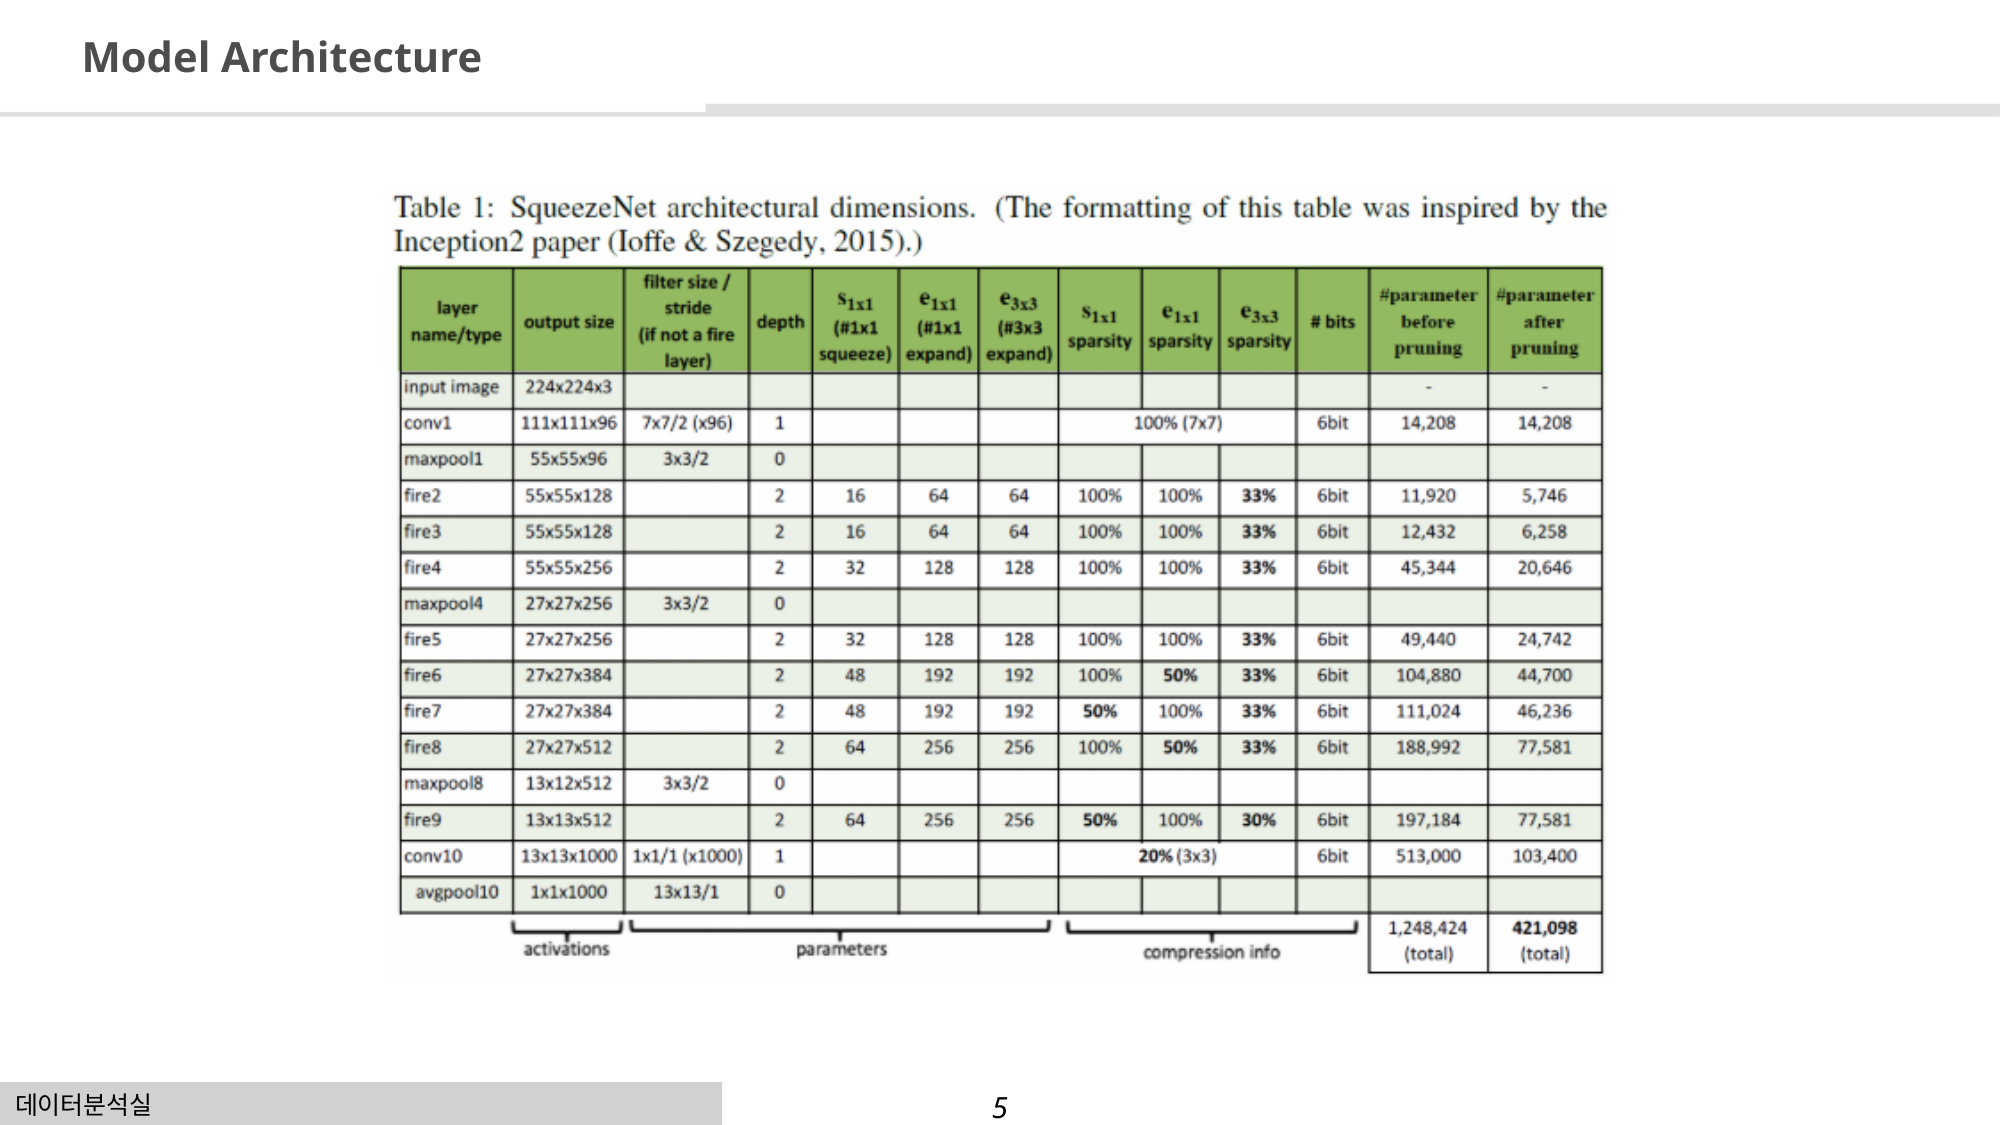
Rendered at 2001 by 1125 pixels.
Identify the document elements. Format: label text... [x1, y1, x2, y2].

picture [386, 182, 1614, 981]
title Model Architecture [66, 12, 1939, 100]
text_box [71, 137, 1939, 1063]
